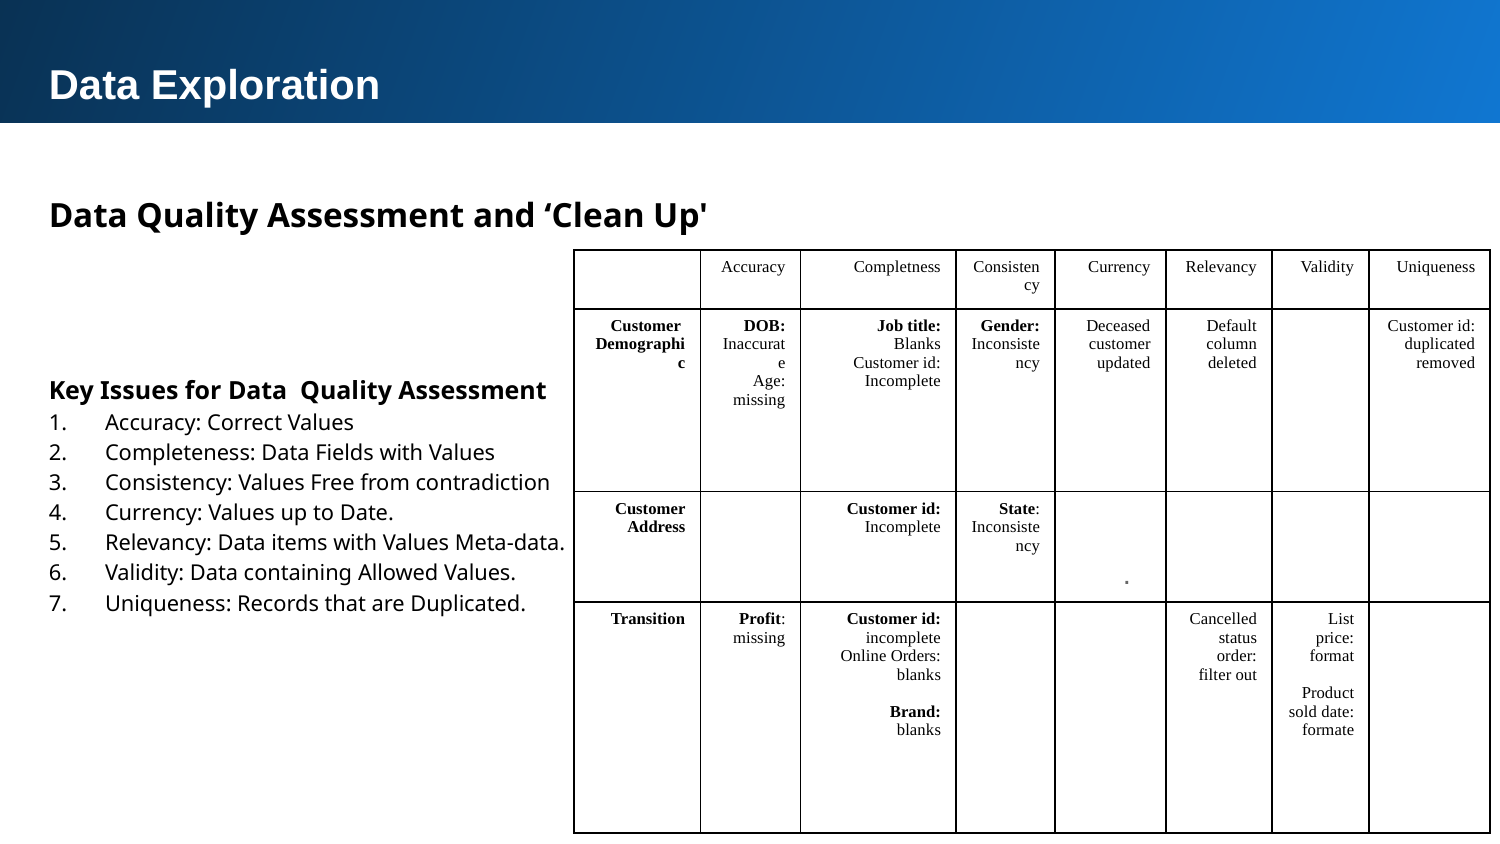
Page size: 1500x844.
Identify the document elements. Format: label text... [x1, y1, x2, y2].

table_cell Customer Demographic [575, 310, 700, 491]
table_cell [1370, 492, 1489, 601]
table_cell Customer id: incomplete Online Orders: blanks Brand: blanks [801, 603, 955, 832]
table_cell Customer id: Incomplete [801, 492, 955, 601]
text_box Data Exploration [33, 43, 1439, 124]
text_box Key Issues for Data Quality Assessment Accuracy: Correct Values Completeness: Data Fields with Values Consistency: Values Free from contradiction Currency: Values up to Date. Relevancy: Data items with Values Meta-data. Validity: Data containing Allowed Values. Uniqueness: Records that are Duplicated. [33, 355, 573, 631]
table_cell Transition [575, 603, 700, 832]
table_cell DOB: Inaccurate Age: missing [701, 310, 800, 491]
table_cell Cancelled status order: filter out [1167, 603, 1271, 832]
table_cell [1273, 310, 1368, 491]
table_cell Profit: missing [701, 603, 800, 832]
table_cell [957, 603, 1054, 832]
table_header Accuracy [701, 251, 800, 308]
table_header Completness [801, 251, 955, 308]
table_header Uniqueness [1370, 251, 1489, 308]
table_cell Default column deleted [1167, 310, 1271, 491]
table_cell [701, 492, 800, 601]
table_cell Job title: Blanks Customer id: Incomplete [801, 310, 955, 491]
table_cell [1056, 603, 1165, 832]
table_cell [1167, 492, 1271, 601]
table_header Consistency [957, 251, 1054, 308]
table_header Currency [1056, 251, 1165, 308]
text_box [0, 0, 1500, 123]
table_cell [1273, 492, 1368, 601]
table_cell [1056, 492, 1165, 601]
text_box Data Quality Assessment and ‘Clean Up' [33, 173, 1439, 249]
table_cell List price: format Product sold date: formate [1273, 603, 1368, 832]
table_cell Gender: Inconsistency [957, 310, 1054, 491]
table_cell Customer Address [575, 492, 700, 601]
table_header Validity [1273, 251, 1368, 308]
table_cell [1370, 603, 1489, 832]
table_cell Deceased customer updated [1056, 310, 1165, 491]
table_header [575, 251, 700, 308]
table_cell State: Inconsistency [957, 492, 1054, 601]
table_cell Customer id: duplicated removed [1370, 310, 1489, 491]
table_header Relevancy [1167, 251, 1271, 308]
